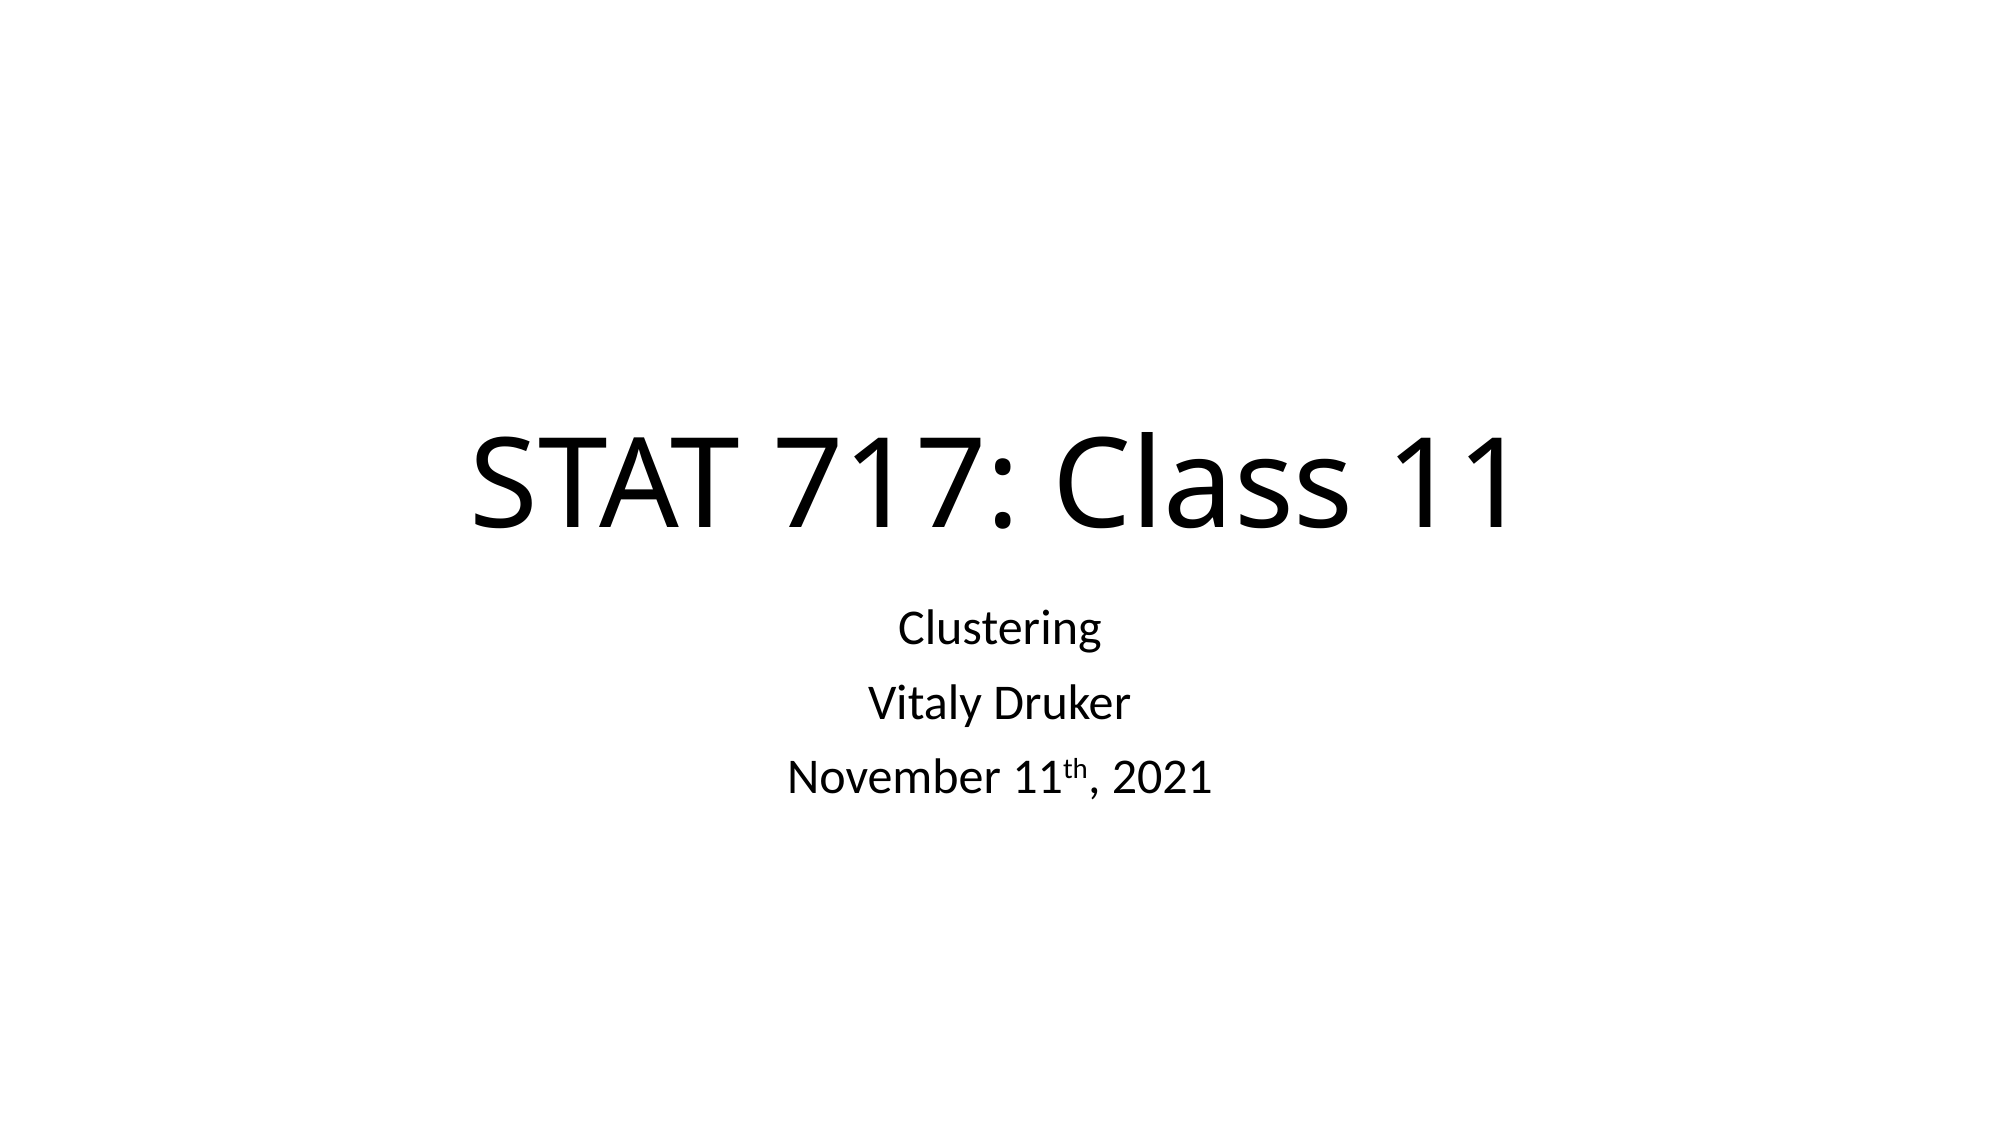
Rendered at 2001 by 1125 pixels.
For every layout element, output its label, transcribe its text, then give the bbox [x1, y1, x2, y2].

title STAT 717: Class 11 [249, 170, 1750, 563]
subtitle Clustering Vitaly Druker November 11th, 2021 [249, 593, 1750, 866]
